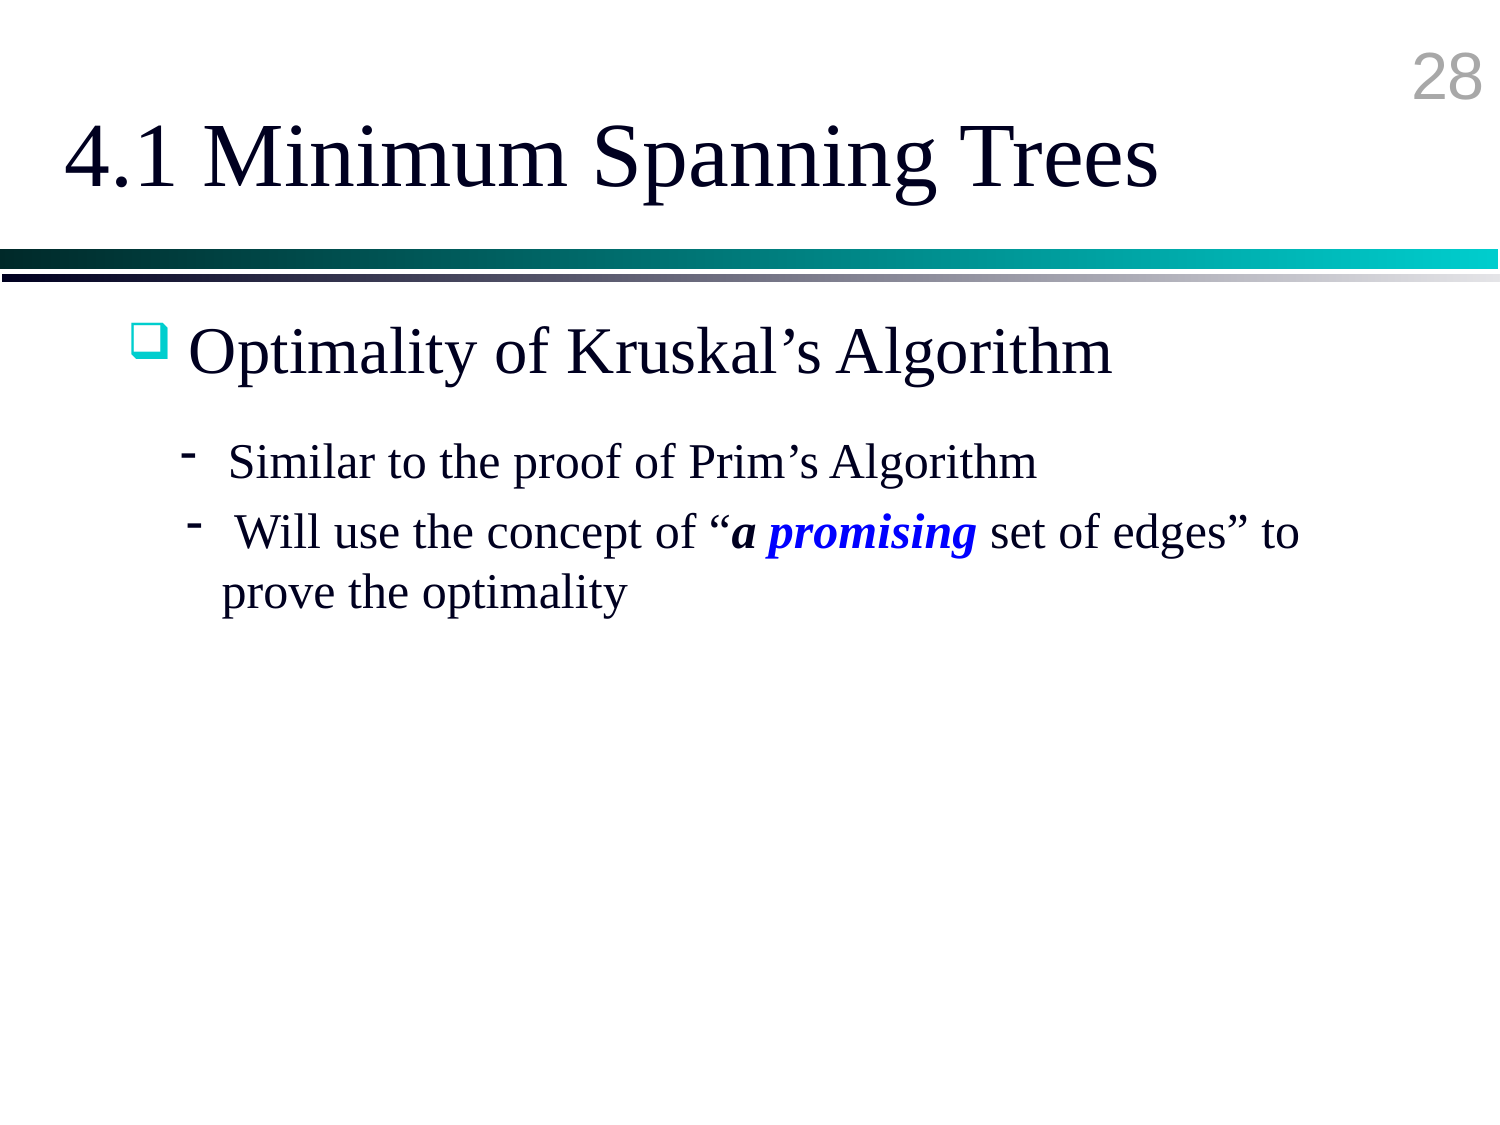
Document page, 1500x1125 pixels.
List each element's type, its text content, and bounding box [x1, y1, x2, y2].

text_box Will use the concept of “a promising set of edges” to prove the optimality [171, 491, 1376, 627]
text_box Similar to the proof of Prim’s Algorithm [165, 420, 1053, 496]
slide_number 28 [1187, 24, 1500, 101]
title 4.1 Minimum Spanning Trees [49, 55, 1326, 245]
list Optimality of Kruskal’s Algorithm [111, 299, 1483, 388]
